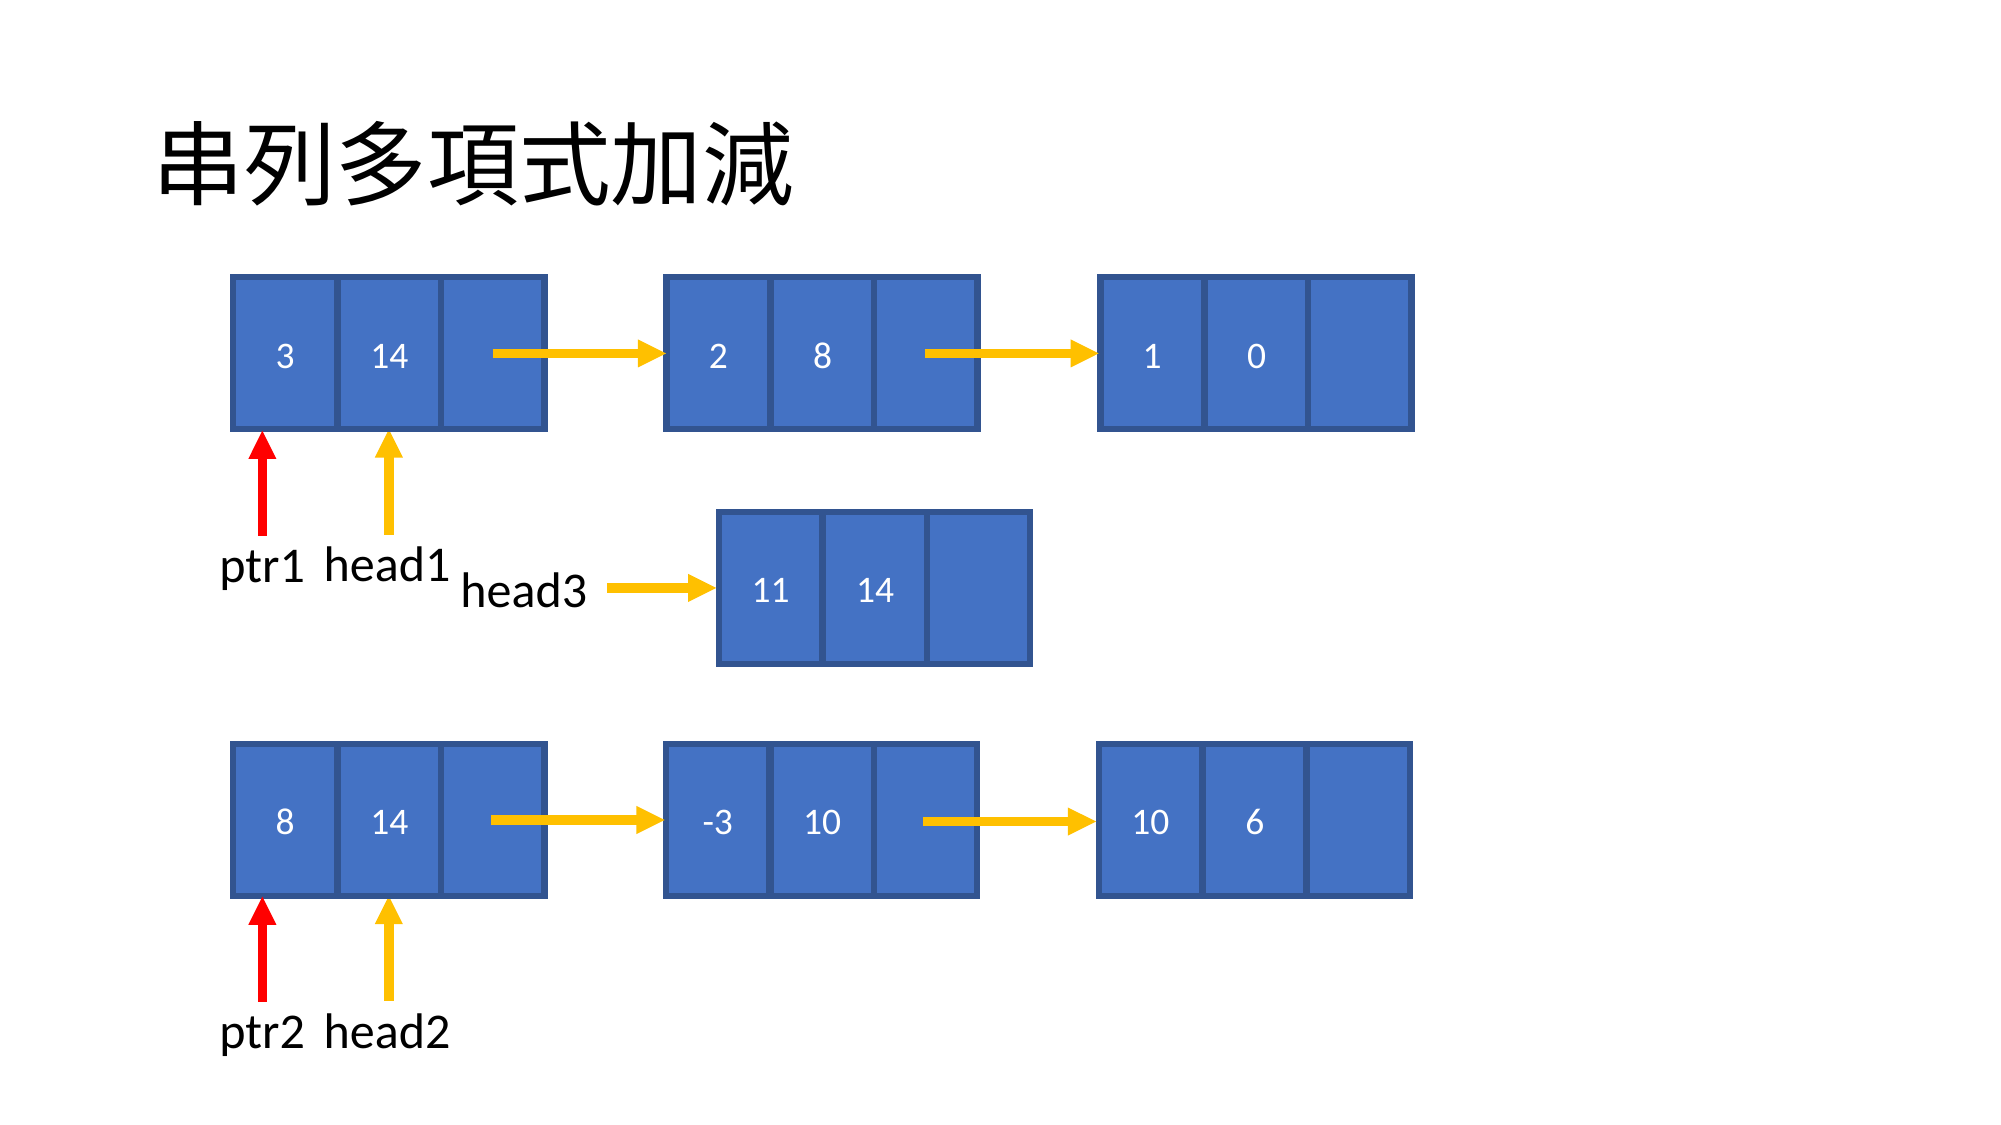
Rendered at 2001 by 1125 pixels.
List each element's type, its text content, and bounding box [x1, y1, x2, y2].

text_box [718, 511, 1031, 664]
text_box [233, 743, 545, 896]
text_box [1100, 277, 1412, 430]
text_box ptr2 [204, 991, 320, 1067]
title 串列多項式加減 [137, 59, 1863, 278]
text_box ptr1 [204, 525, 320, 601]
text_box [666, 277, 978, 430]
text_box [233, 277, 545, 430]
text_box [1098, 743, 1410, 896]
text_box head1 [309, 524, 466, 599]
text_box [665, 743, 978, 896]
text_box head3 [445, 550, 603, 626]
text_box head2 [309, 990, 466, 1066]
